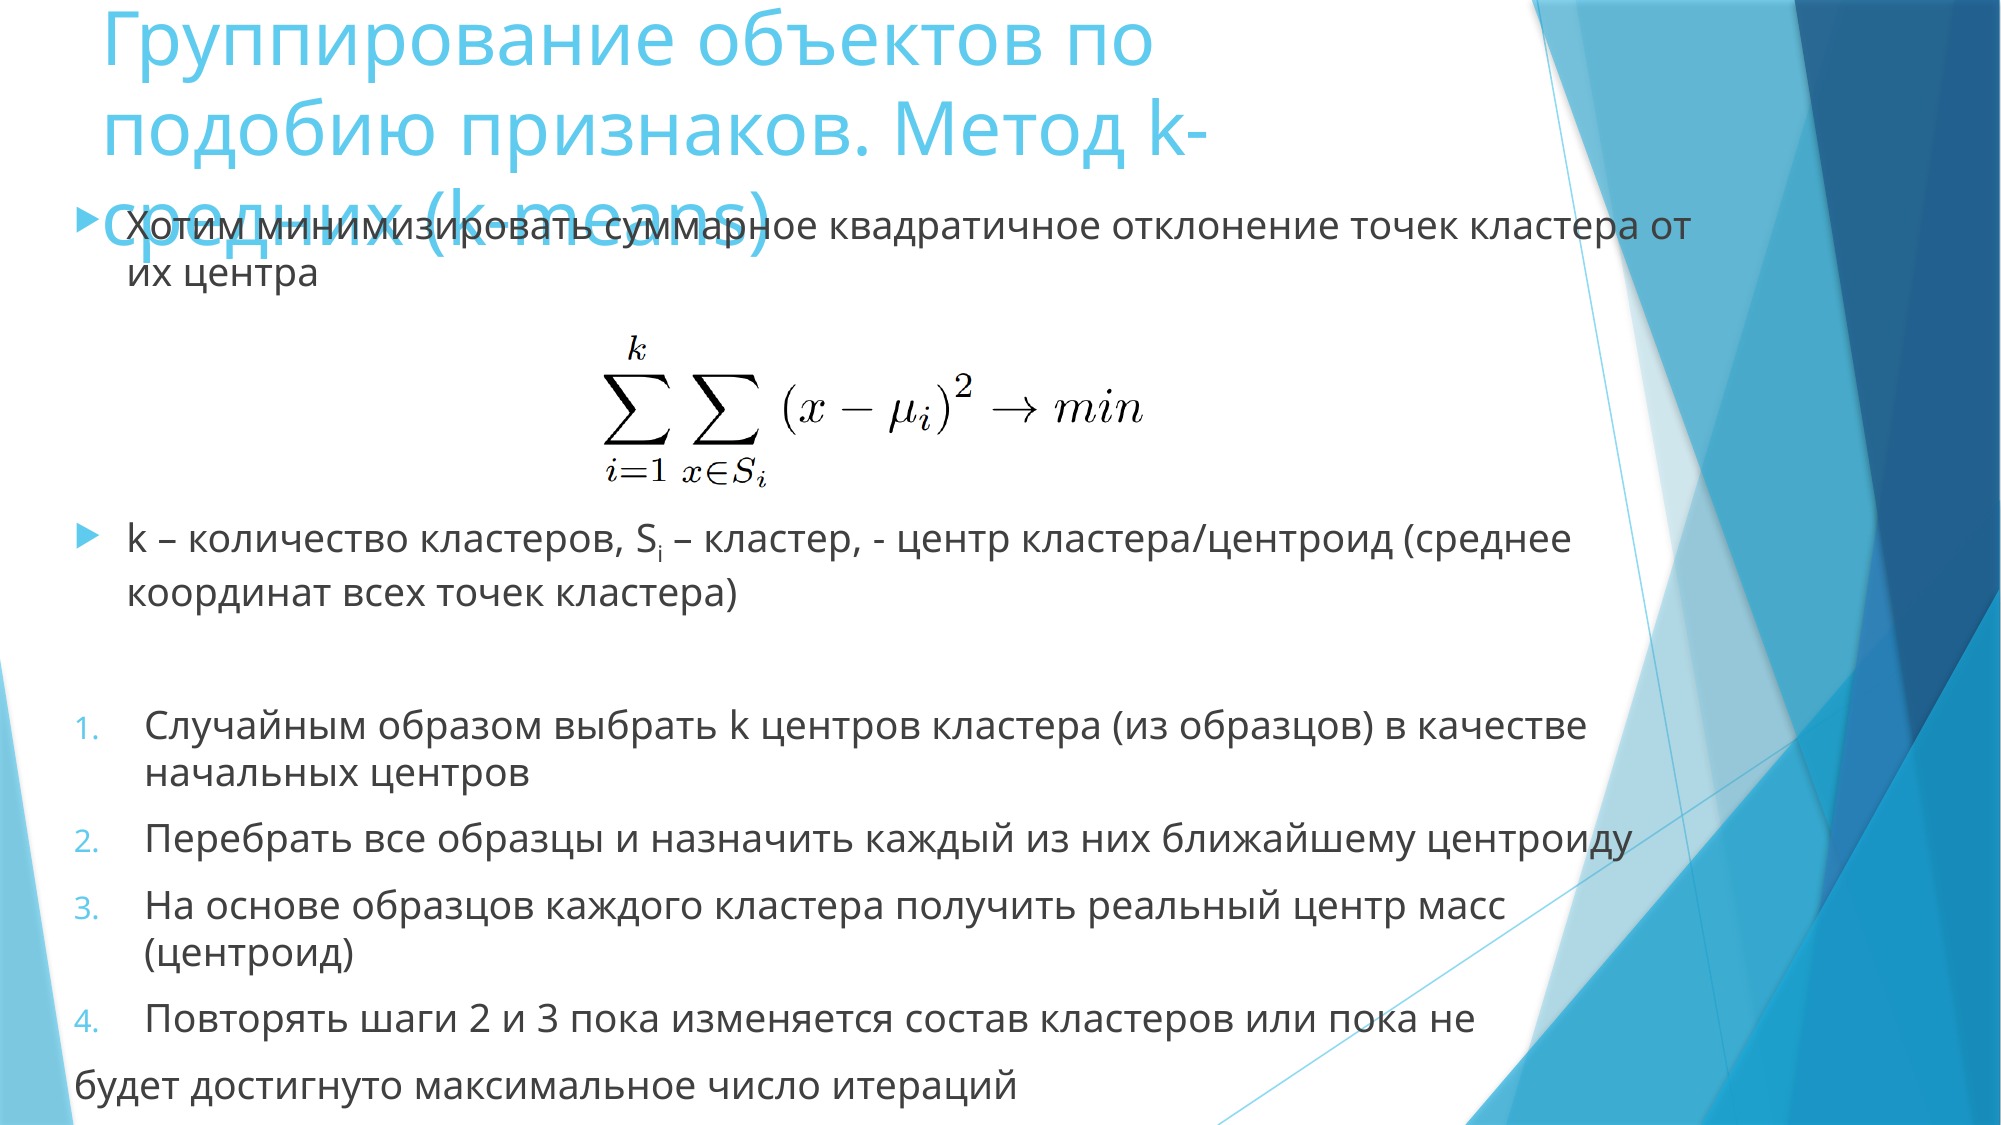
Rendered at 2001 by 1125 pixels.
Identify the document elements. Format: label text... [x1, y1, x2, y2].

picture [592, 329, 1146, 490]
title Группирование объектов по подобию признаков. Метод k-средних (k-means) [86, 0, 1497, 201]
